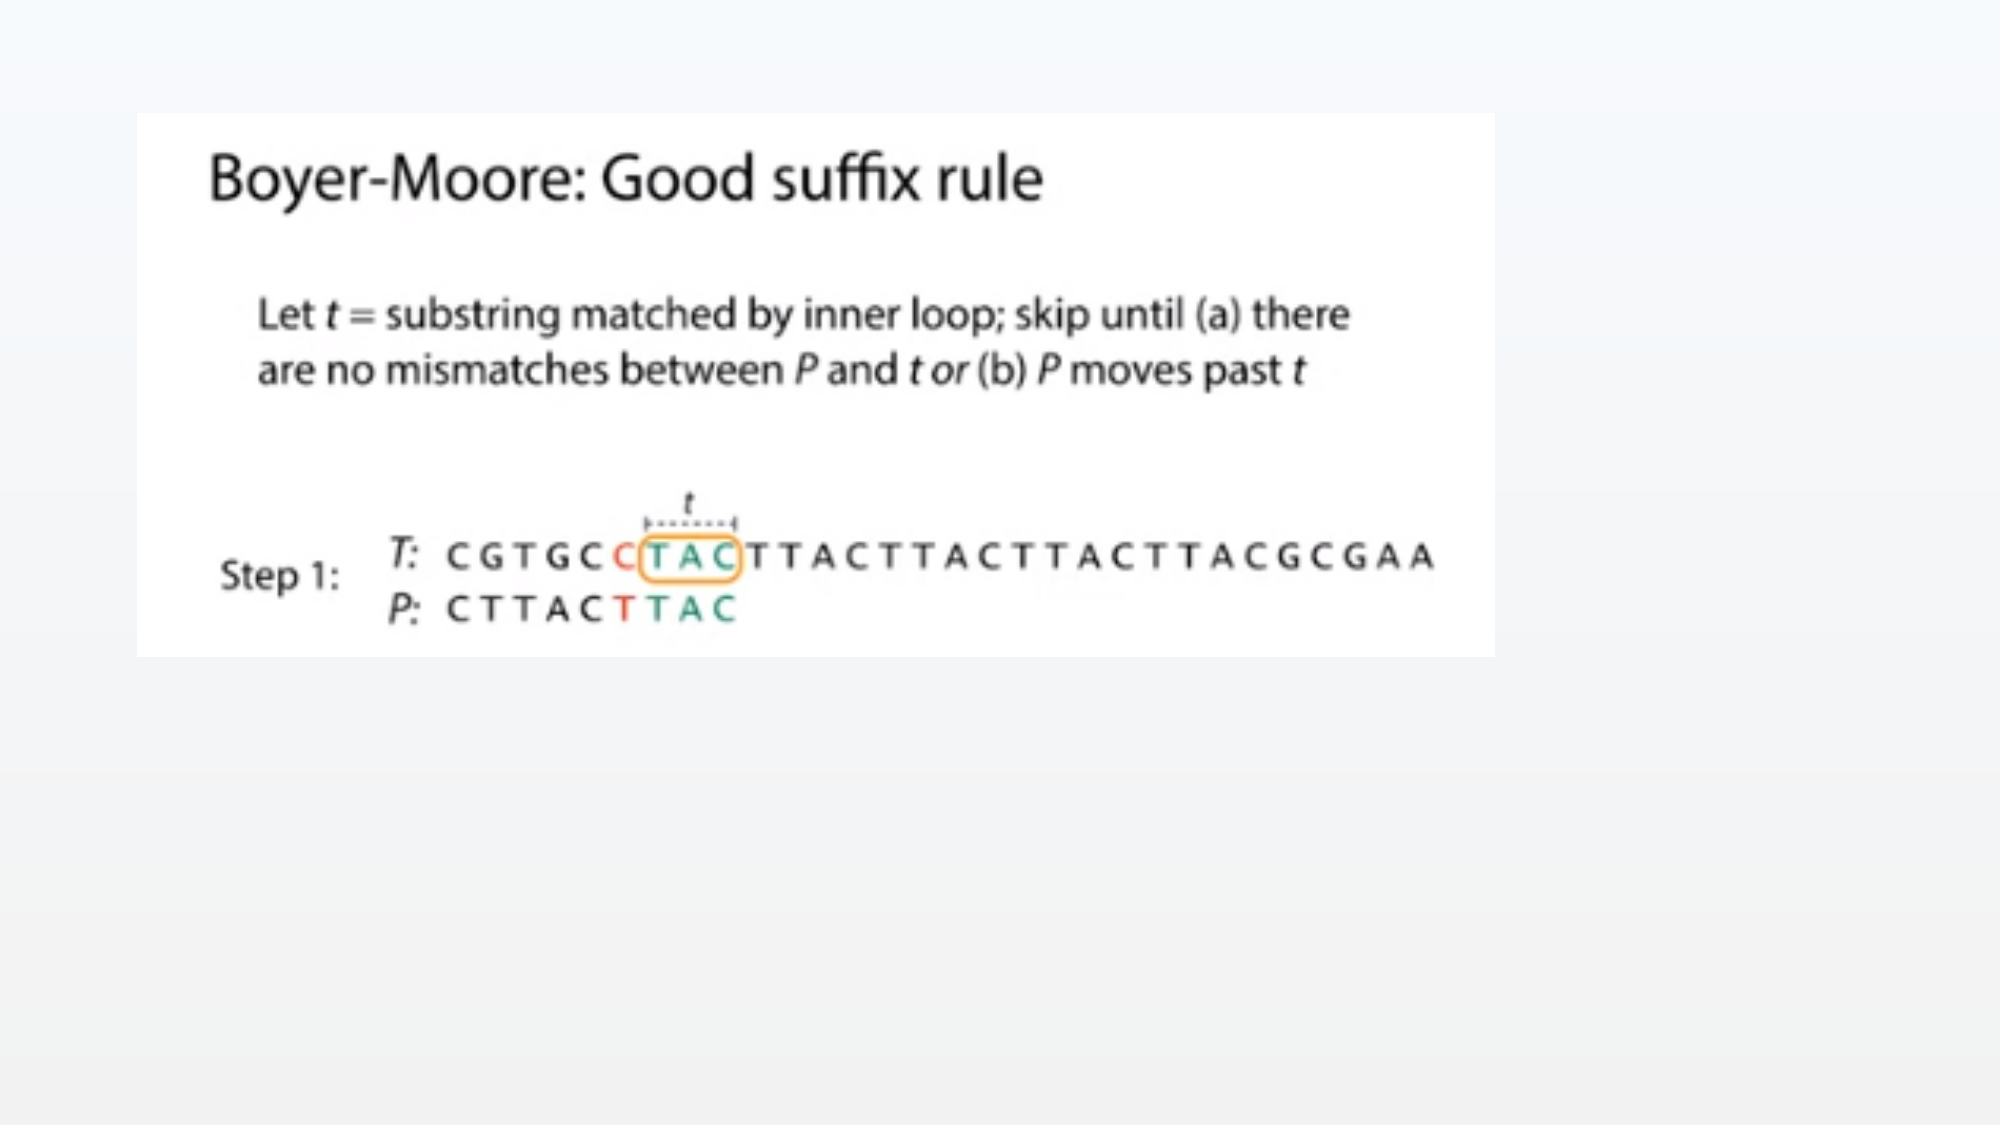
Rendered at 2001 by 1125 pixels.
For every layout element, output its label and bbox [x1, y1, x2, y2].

picture [137, 113, 1495, 657]
